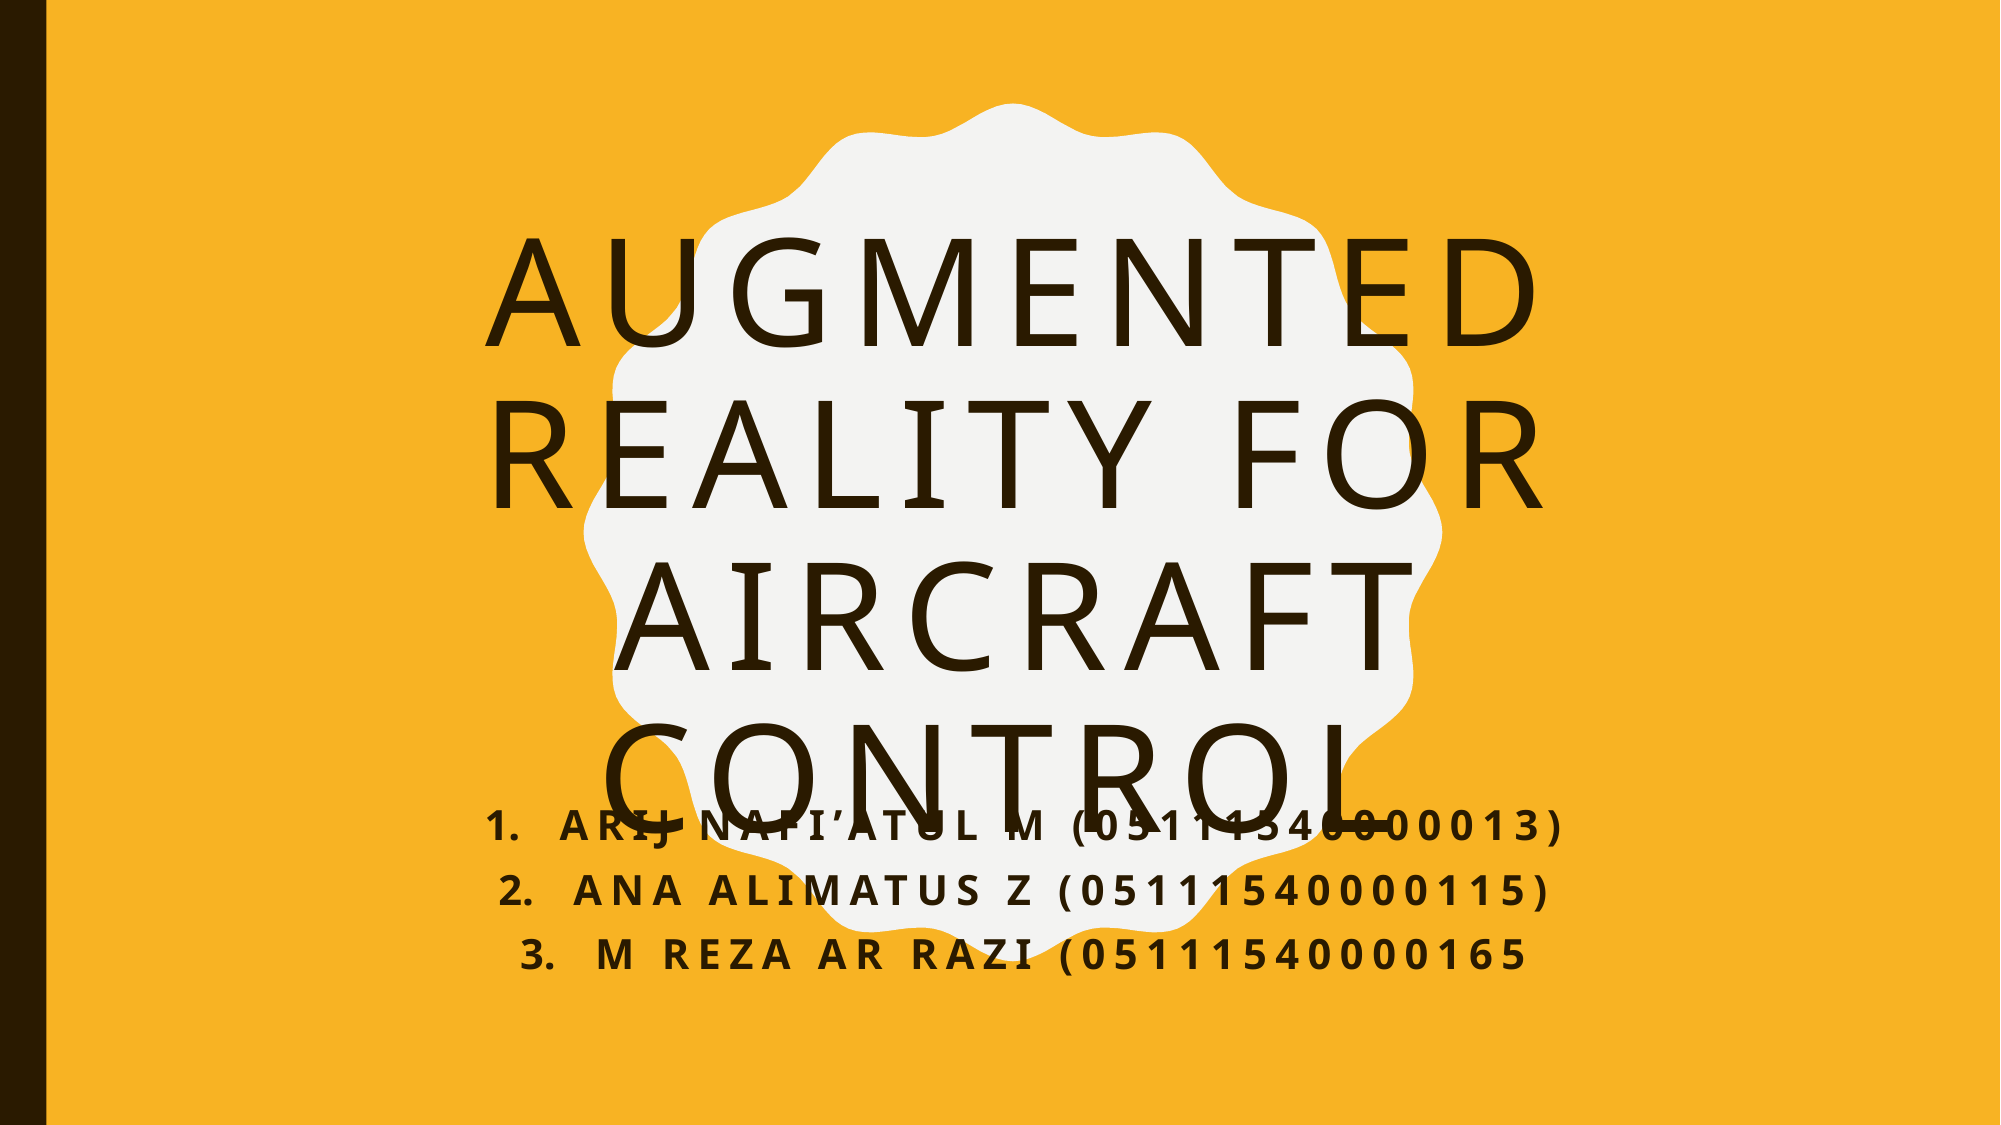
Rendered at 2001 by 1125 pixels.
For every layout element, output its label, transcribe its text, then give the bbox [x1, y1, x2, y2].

title AUGMENTED REALITY FOR AIRCRAFT CONTROL [176, 180, 1870, 902]
subtitle Arij Nafi’atul M (05111540000013) Ana Alimatus Z (05111540000115) M Reza Ar Razi (05111540000165 [363, 791, 1684, 1103]
